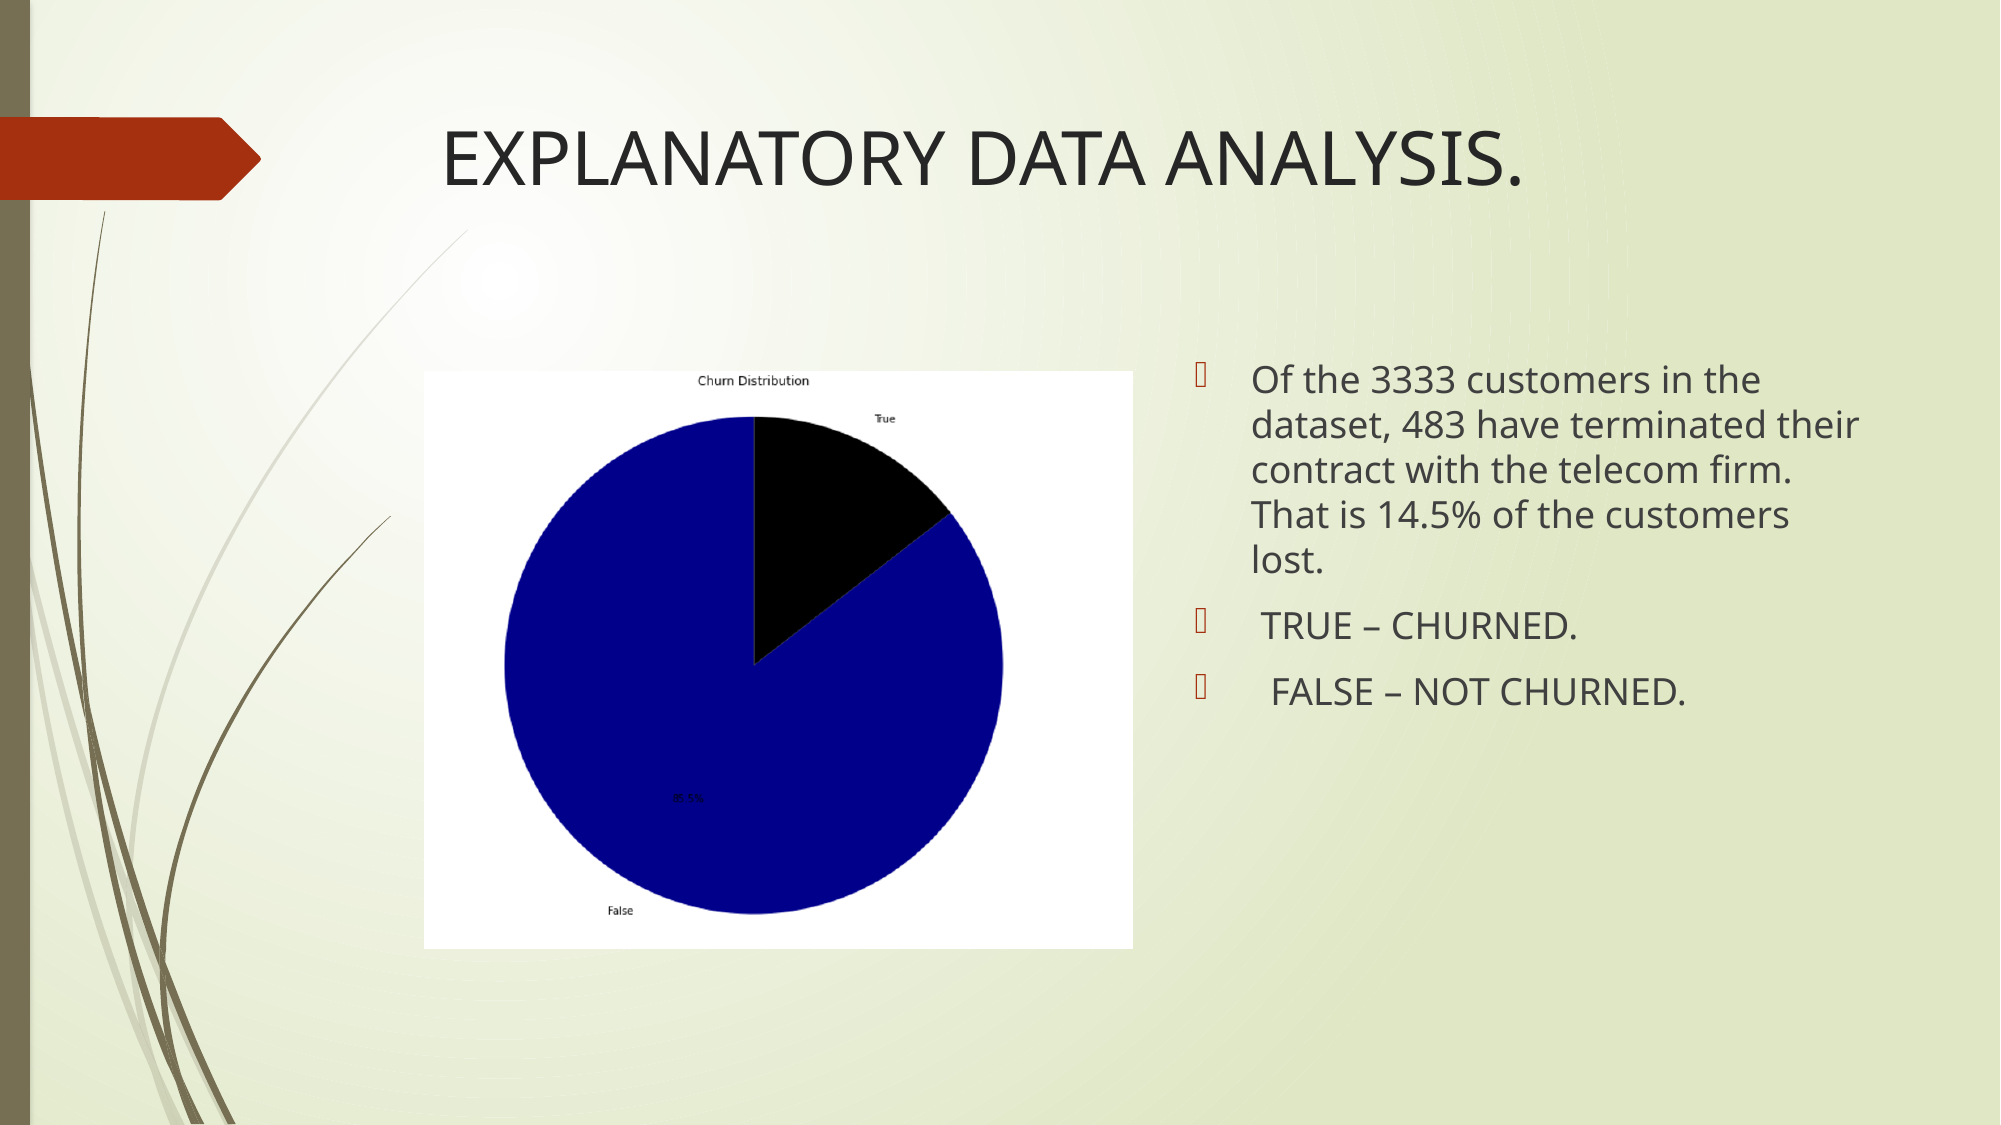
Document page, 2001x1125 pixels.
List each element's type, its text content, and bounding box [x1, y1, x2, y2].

title EXPLANATORY DATA ANALYSIS. [425, 102, 1888, 313]
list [424, 370, 1133, 949]
list Of the 3333 customers in the dataset, 483 have terminated their contract with the telecom firm. That is 14.5% of the customers lost. TRUE – CHURNED. FALSE – NOT CHURNED. [1179, 348, 1888, 969]
